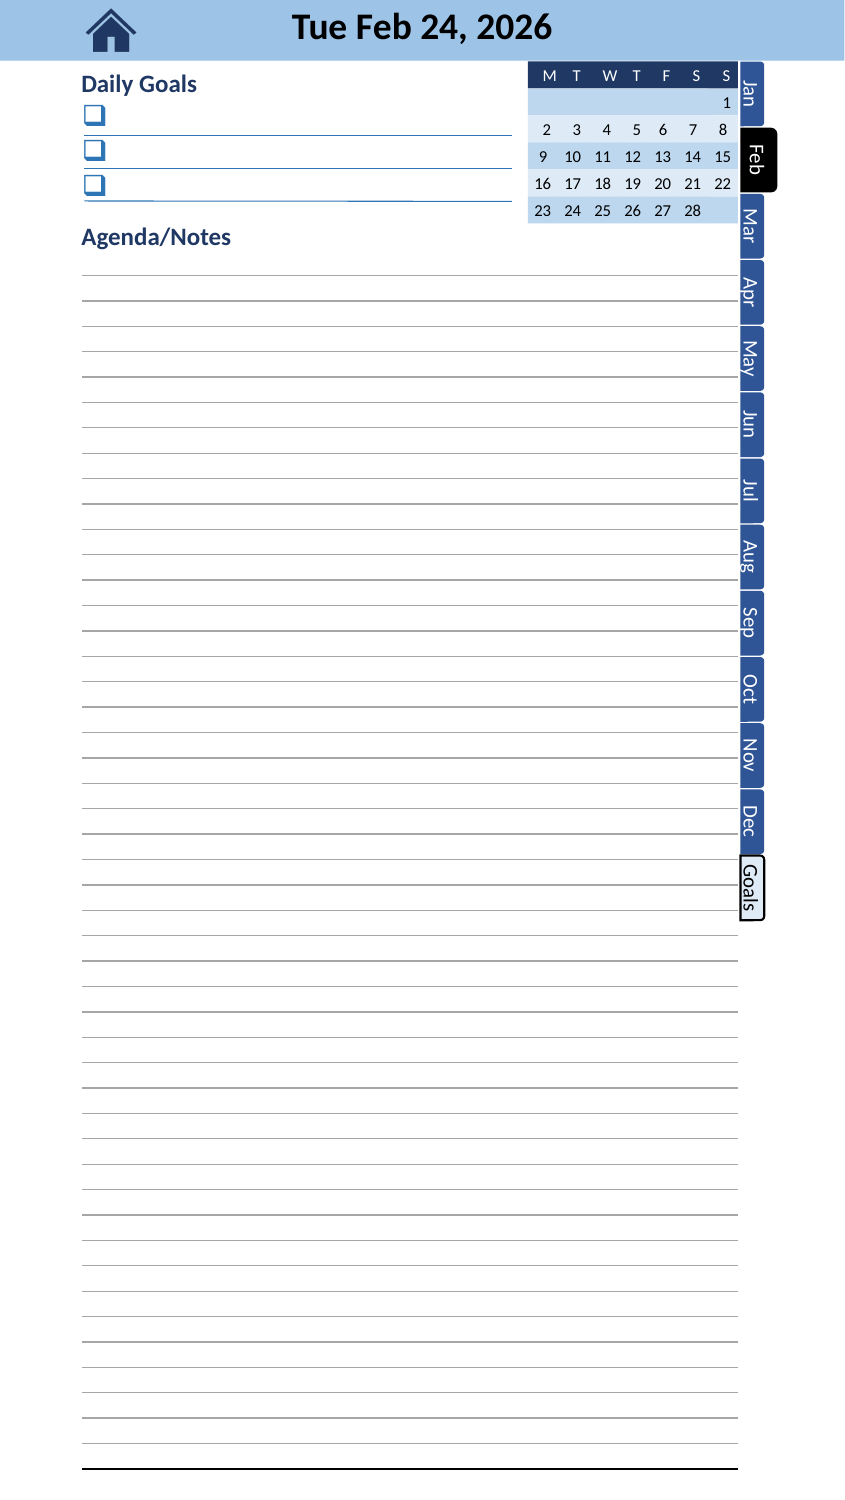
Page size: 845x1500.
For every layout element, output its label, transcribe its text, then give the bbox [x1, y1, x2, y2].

picture [82, 1, 140, 59]
list Tue Feb 24, 2026 [190, 0, 655, 61]
